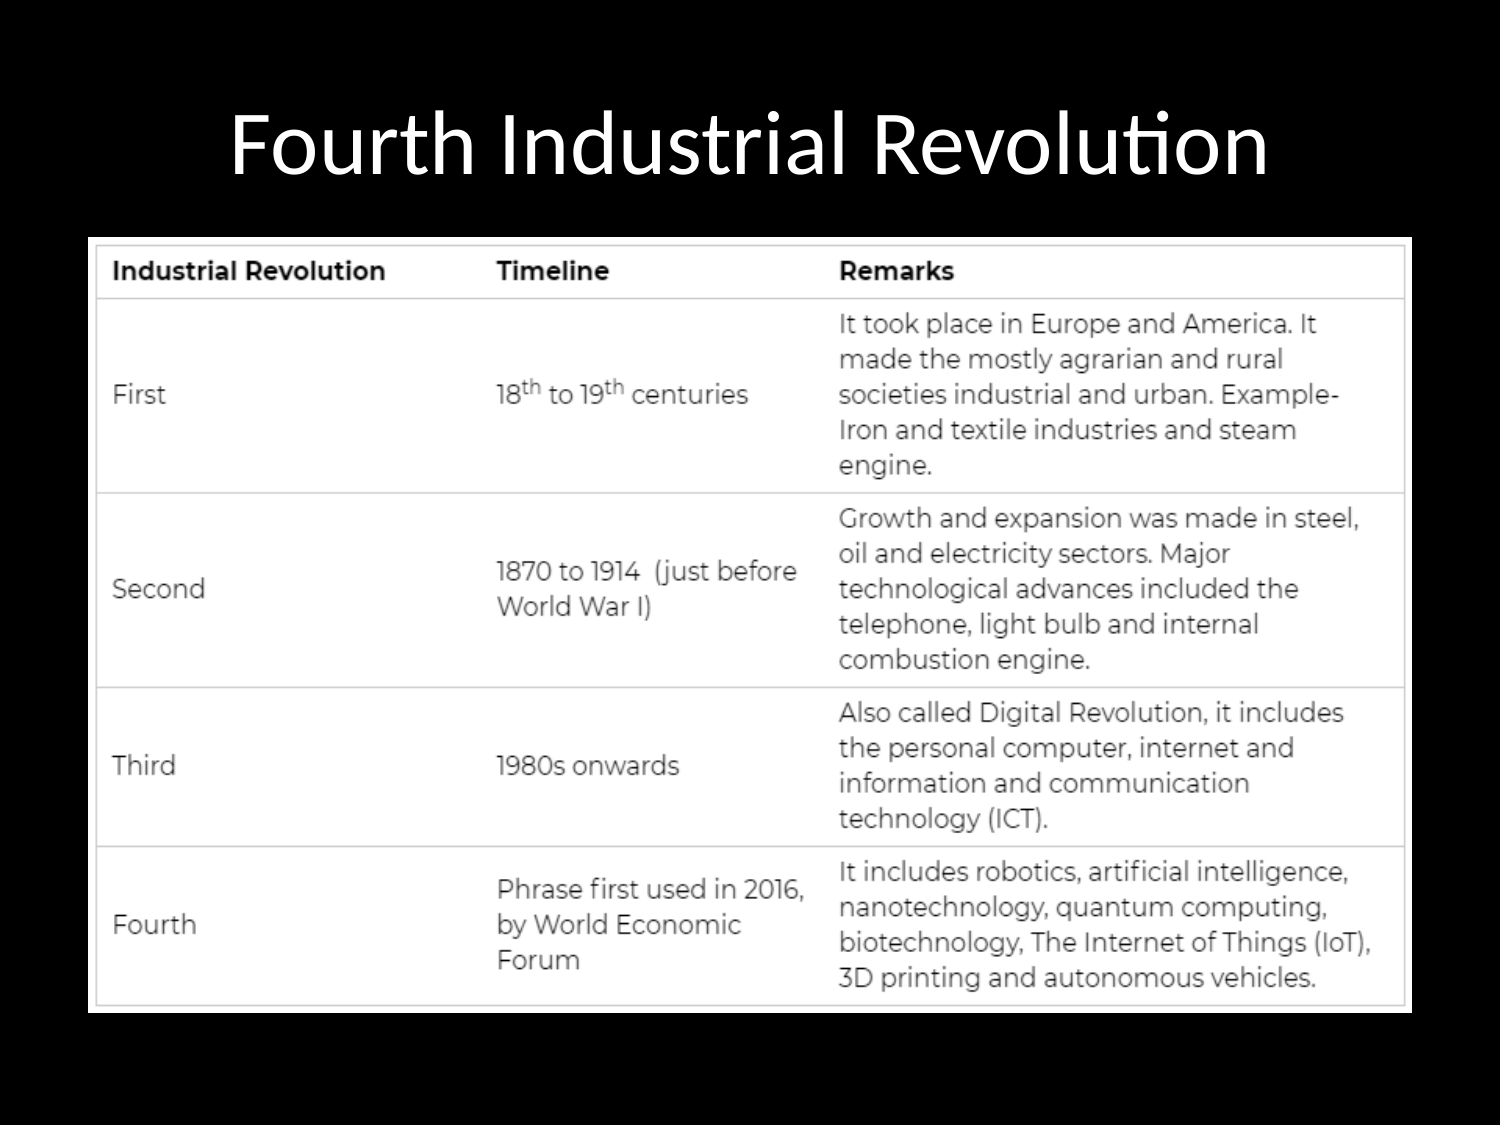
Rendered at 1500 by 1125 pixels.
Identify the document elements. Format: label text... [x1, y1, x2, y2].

picture [87, 237, 1412, 1013]
title Fourth Industrial Revolution [112, 24, 1388, 235]
